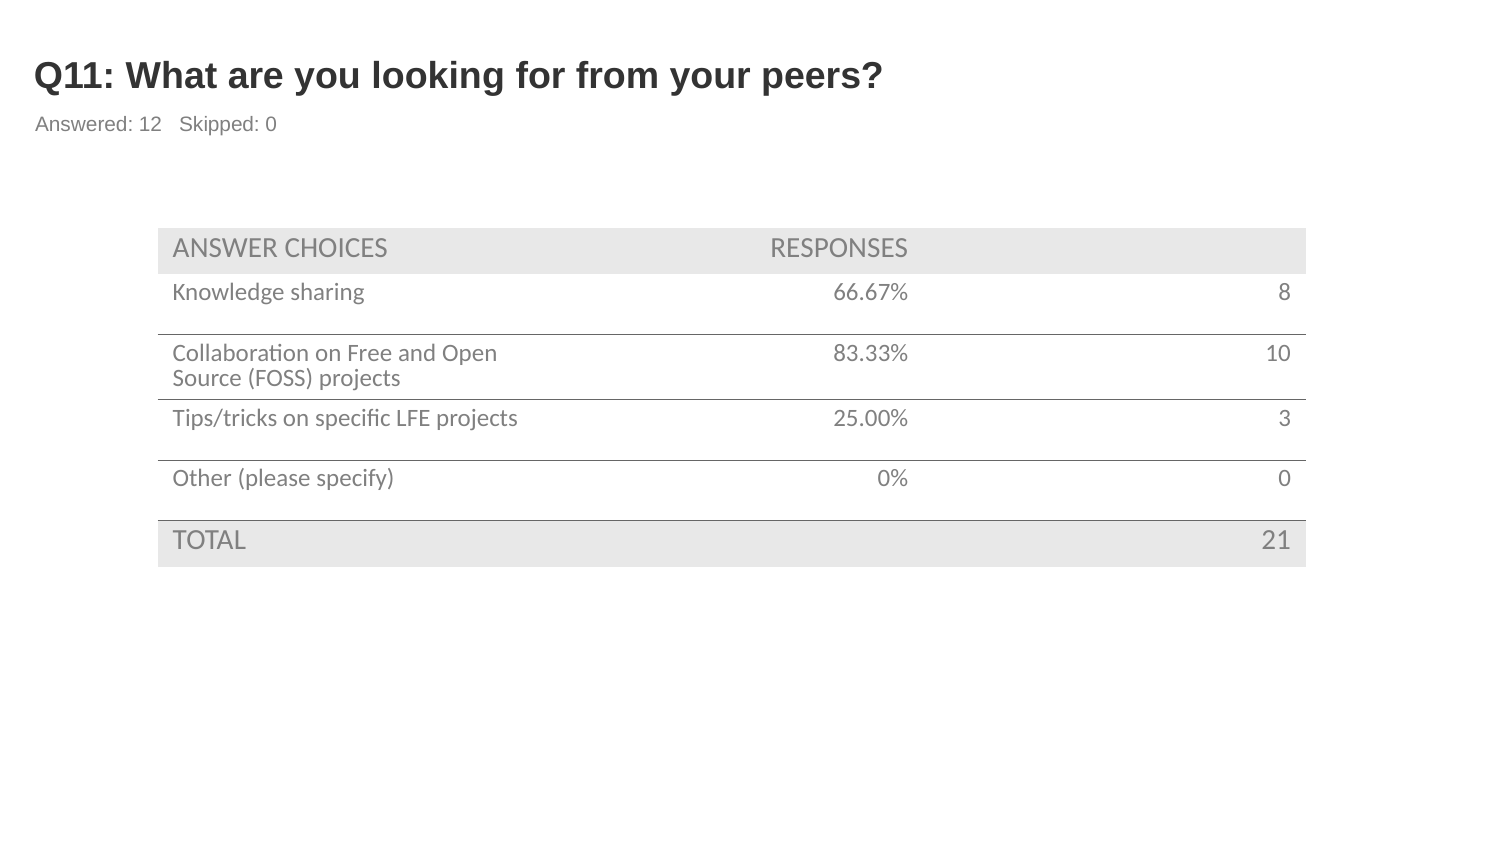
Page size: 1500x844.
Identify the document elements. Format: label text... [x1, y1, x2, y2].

table_cell 21 [923, 521, 1306, 567]
table_cell 0% [540, 461, 923, 520]
table_cell Other (please specify) [158, 461, 540, 520]
table_cell TOTAL [158, 521, 540, 567]
table_cell Knowledge sharing [158, 274, 540, 334]
list Answered: 12 Skipped: 0 [20, 102, 1371, 143]
table_cell 0 [923, 461, 1306, 520]
table_cell [540, 521, 923, 567]
table_header RESPONSES [540, 228, 923, 274]
table_cell Tips/tricks on specific LFE projects [158, 400, 540, 460]
table_cell 66.67% [540, 274, 923, 334]
title Q11: What are you looking for from your peers? [18, 13, 1369, 104]
table_cell 10 [923, 335, 1306, 399]
table_header ANSWER CHOICES [158, 228, 540, 274]
table_cell 3 [923, 400, 1306, 460]
table_cell 83.33% [540, 335, 923, 399]
table_header [923, 228, 1306, 274]
table_cell 25.00% [540, 400, 923, 460]
table_cell 8 [923, 274, 1306, 334]
table_cell Collaboration on Free and Open Source (FOSS) projects [158, 335, 540, 399]
